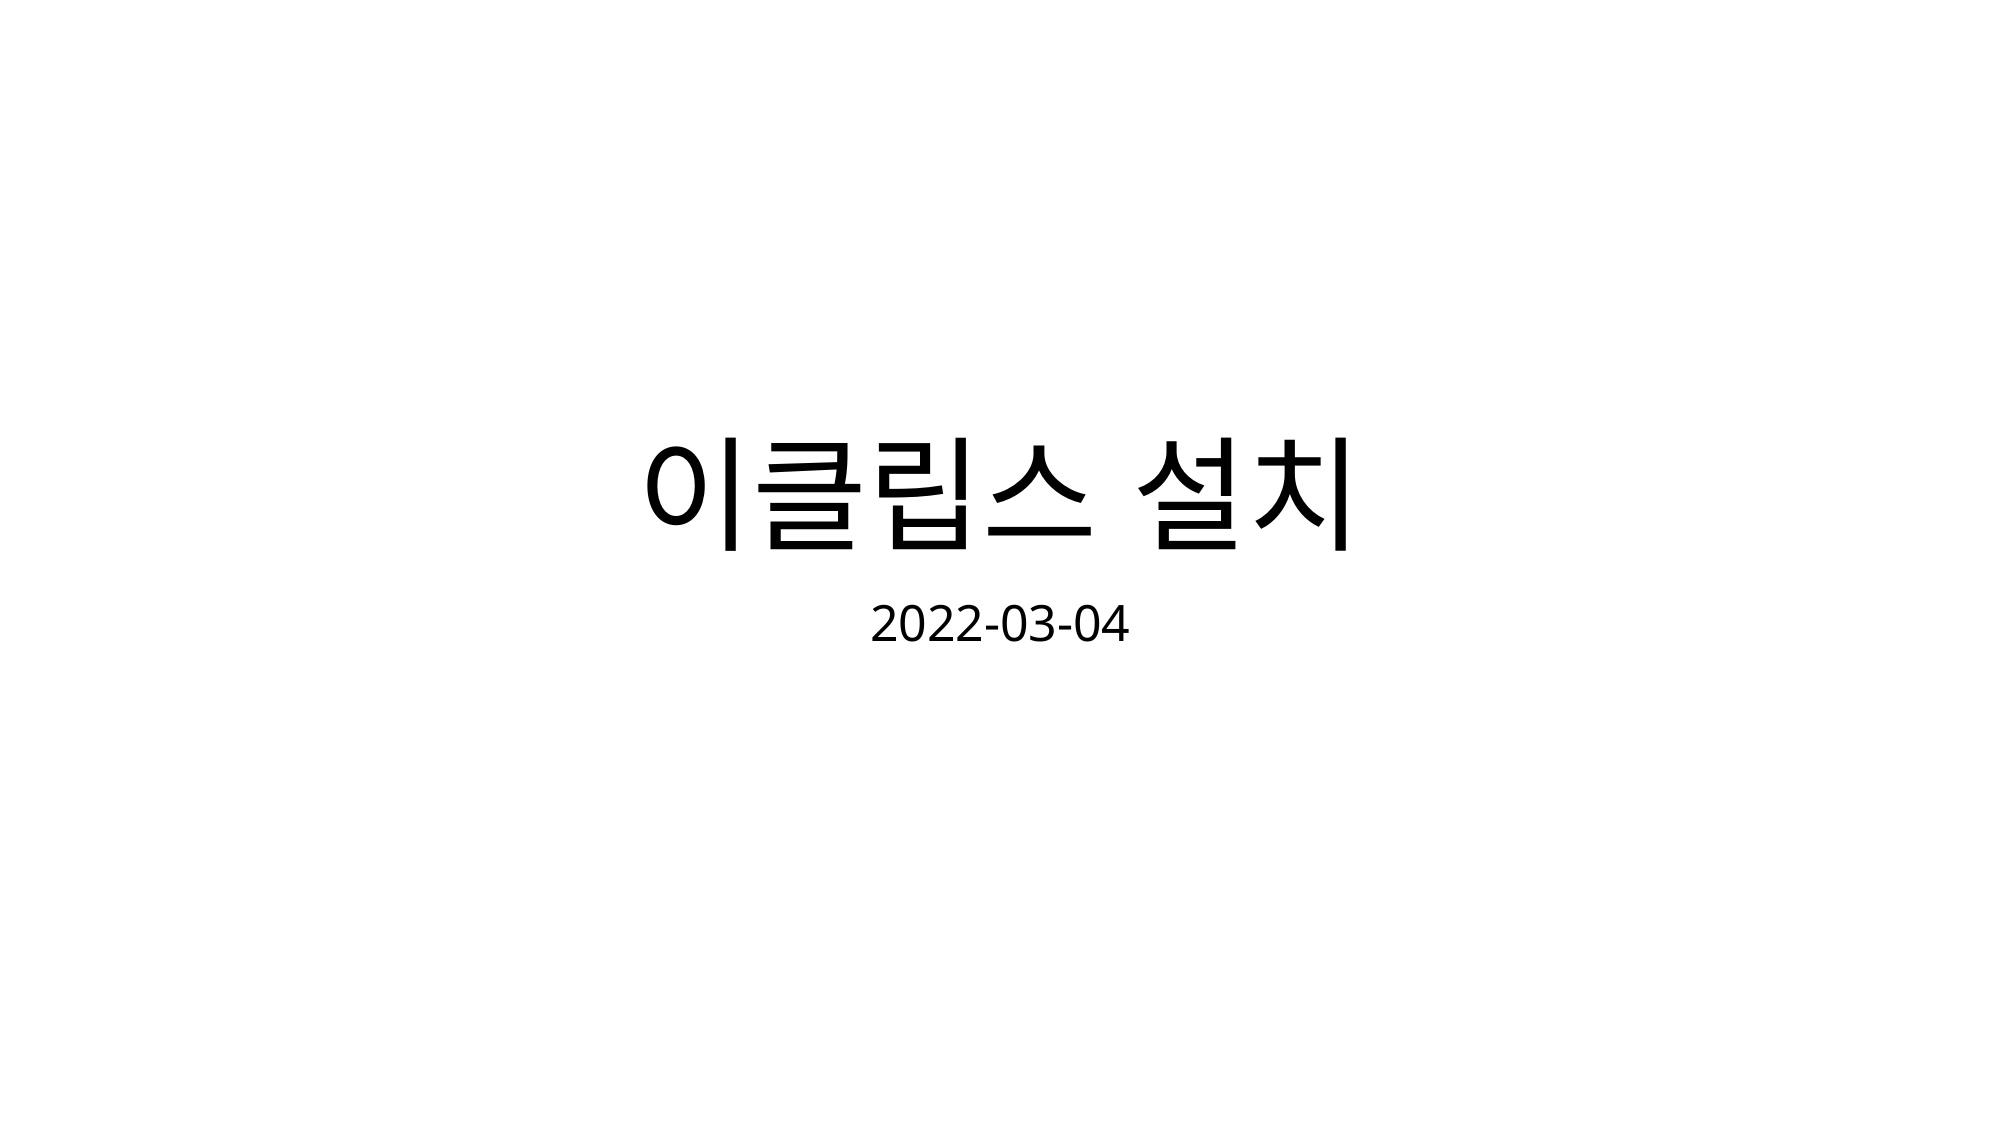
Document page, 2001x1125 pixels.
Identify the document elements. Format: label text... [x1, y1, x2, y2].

subtitle 2022-03-04 [249, 590, 1750, 863]
title 이클립스 설치 [249, 184, 1750, 576]
